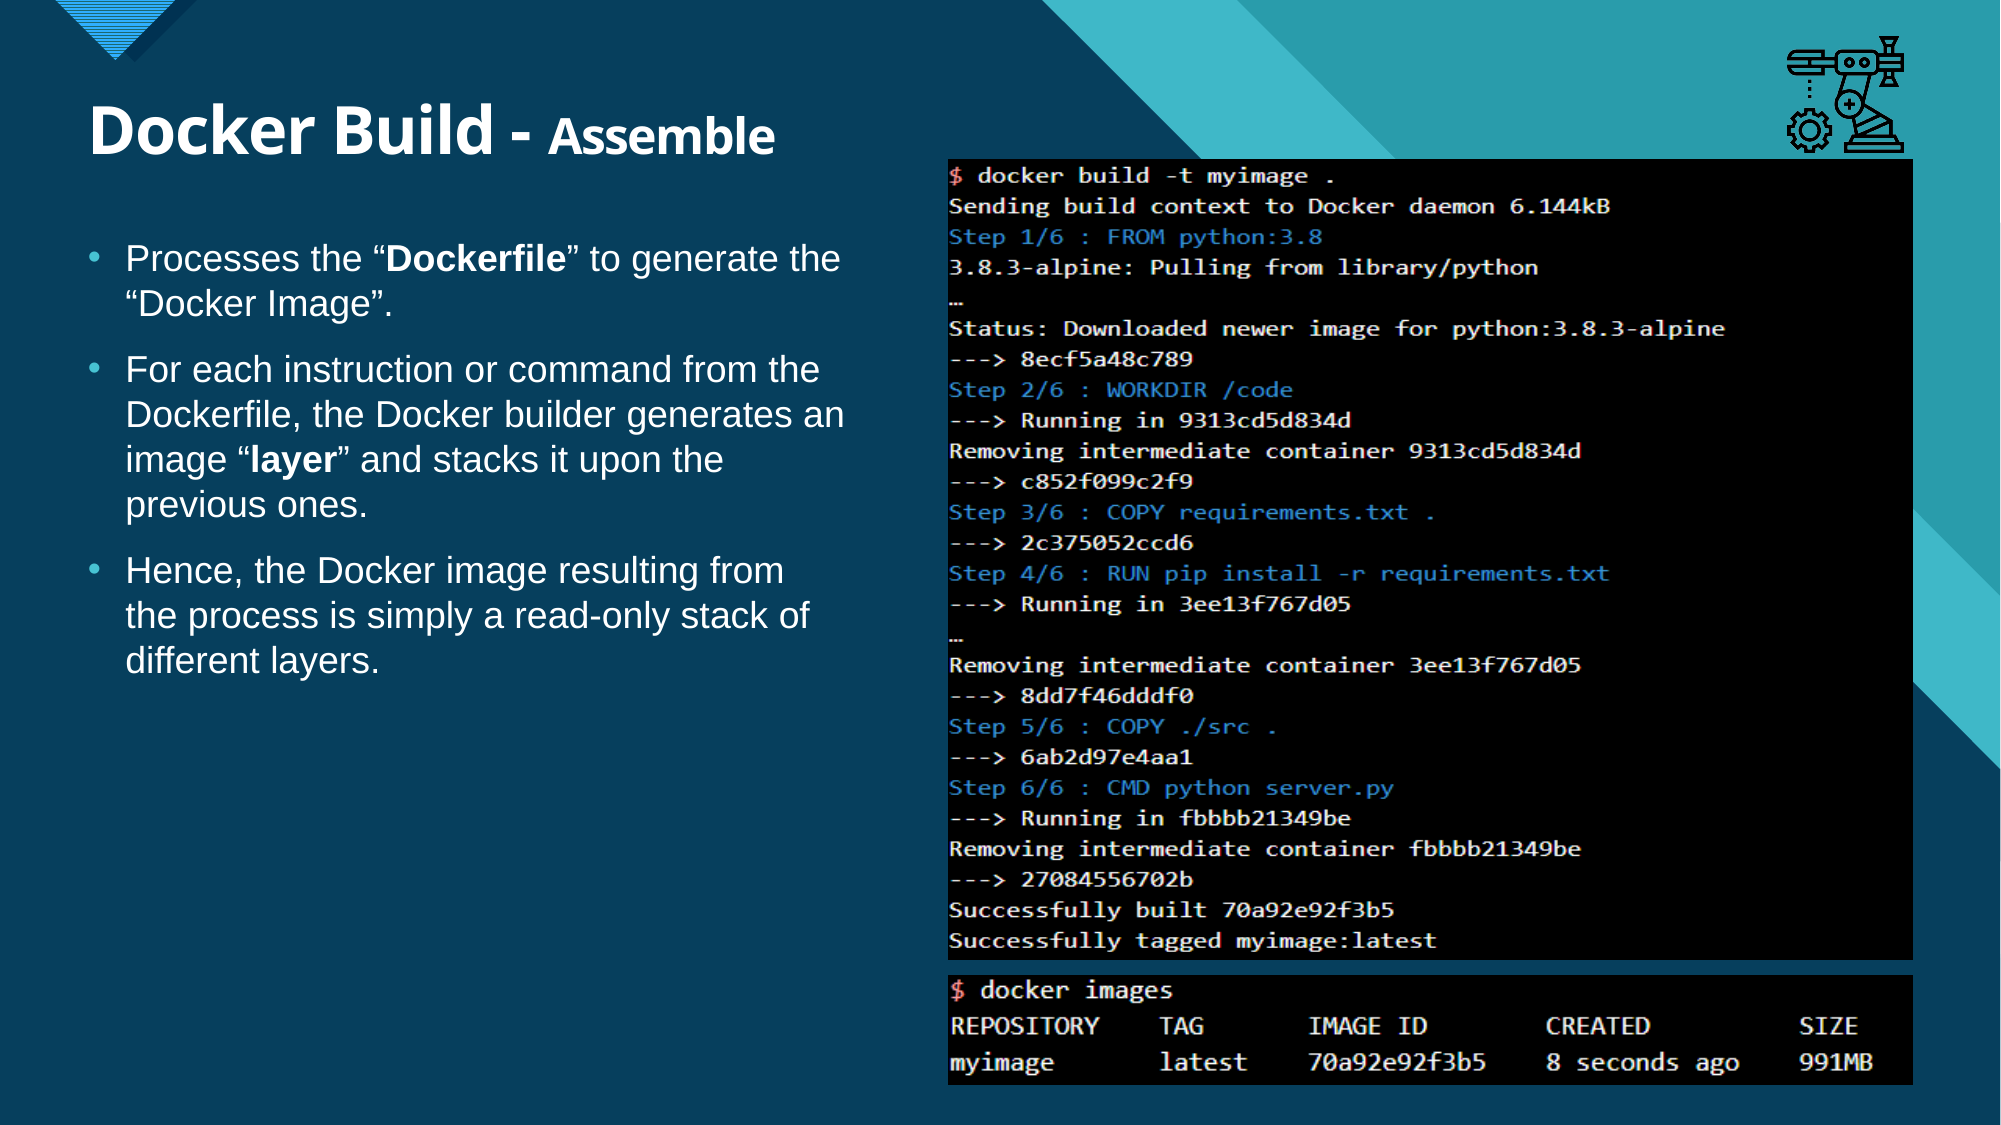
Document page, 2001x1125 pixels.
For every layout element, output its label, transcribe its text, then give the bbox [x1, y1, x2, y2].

slide_number 17 [1845, 1085, 1913, 1096]
picture [949, 976, 1912, 1084]
list Processes the “Dockerfile” to generate the “Docker Image”. For each instruction or command from the Dockerfile, the Docker builder generates an image “layer” and stacks it upon the previous ones. Hence, the Docker image resulting from the process is simply a read-only stack of different layers. [72, 226, 861, 893]
title Docker Build - Assemble [72, 89, 1913, 177]
picture [949, 159, 1914, 959]
picture [1787, 36, 1904, 153]
